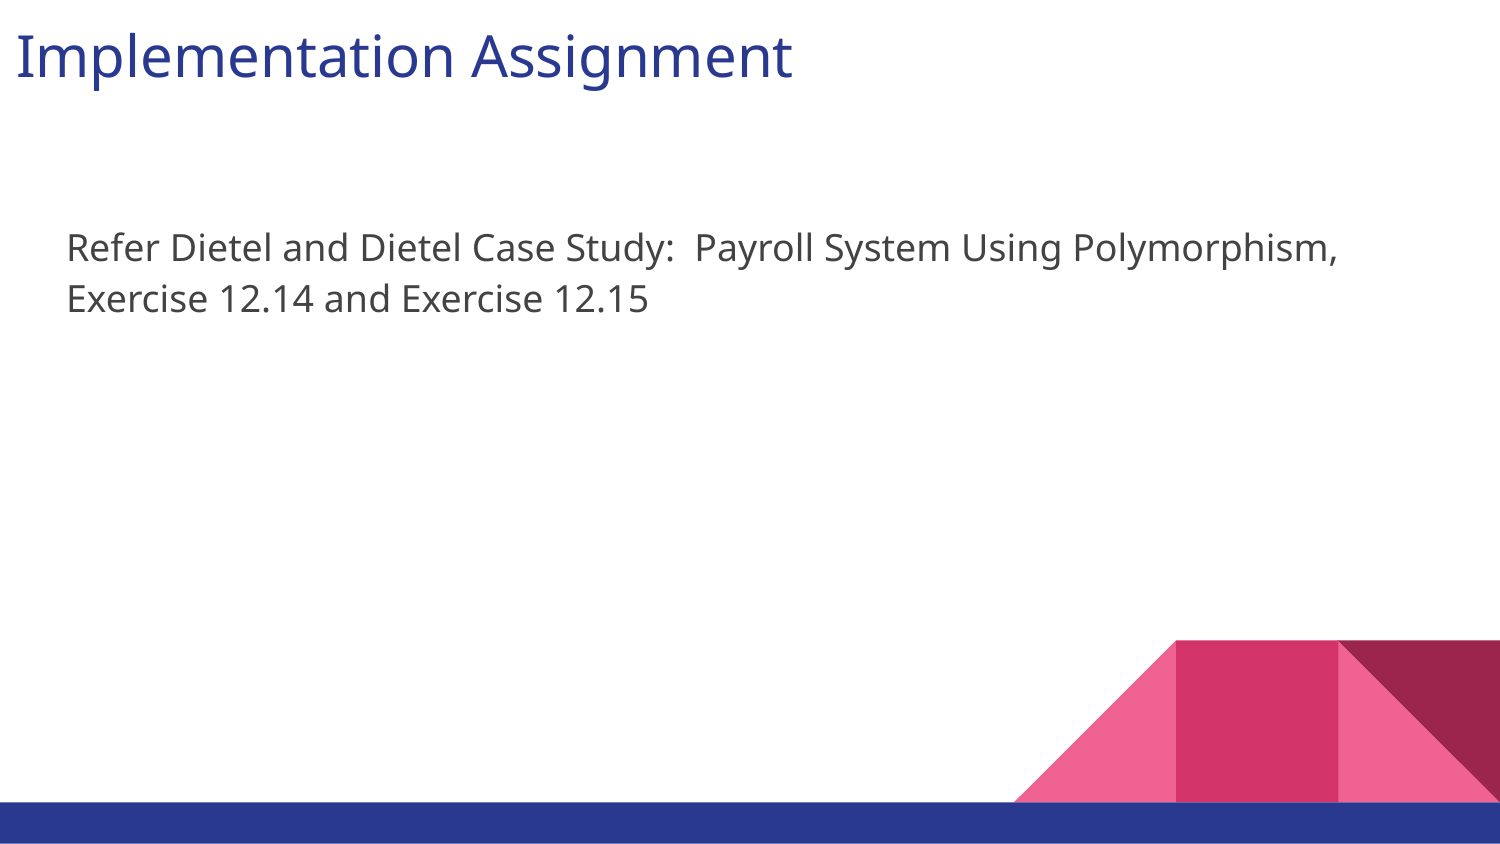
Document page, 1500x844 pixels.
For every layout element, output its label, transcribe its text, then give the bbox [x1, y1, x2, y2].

list Refer Dietel and Dietel Case Study: Payroll System Using Polymorphism, Exercise 12.14 and Exercise 12.15 [51, 201, 1449, 750]
title Implementation Assignment [1, 4, 1399, 105]
